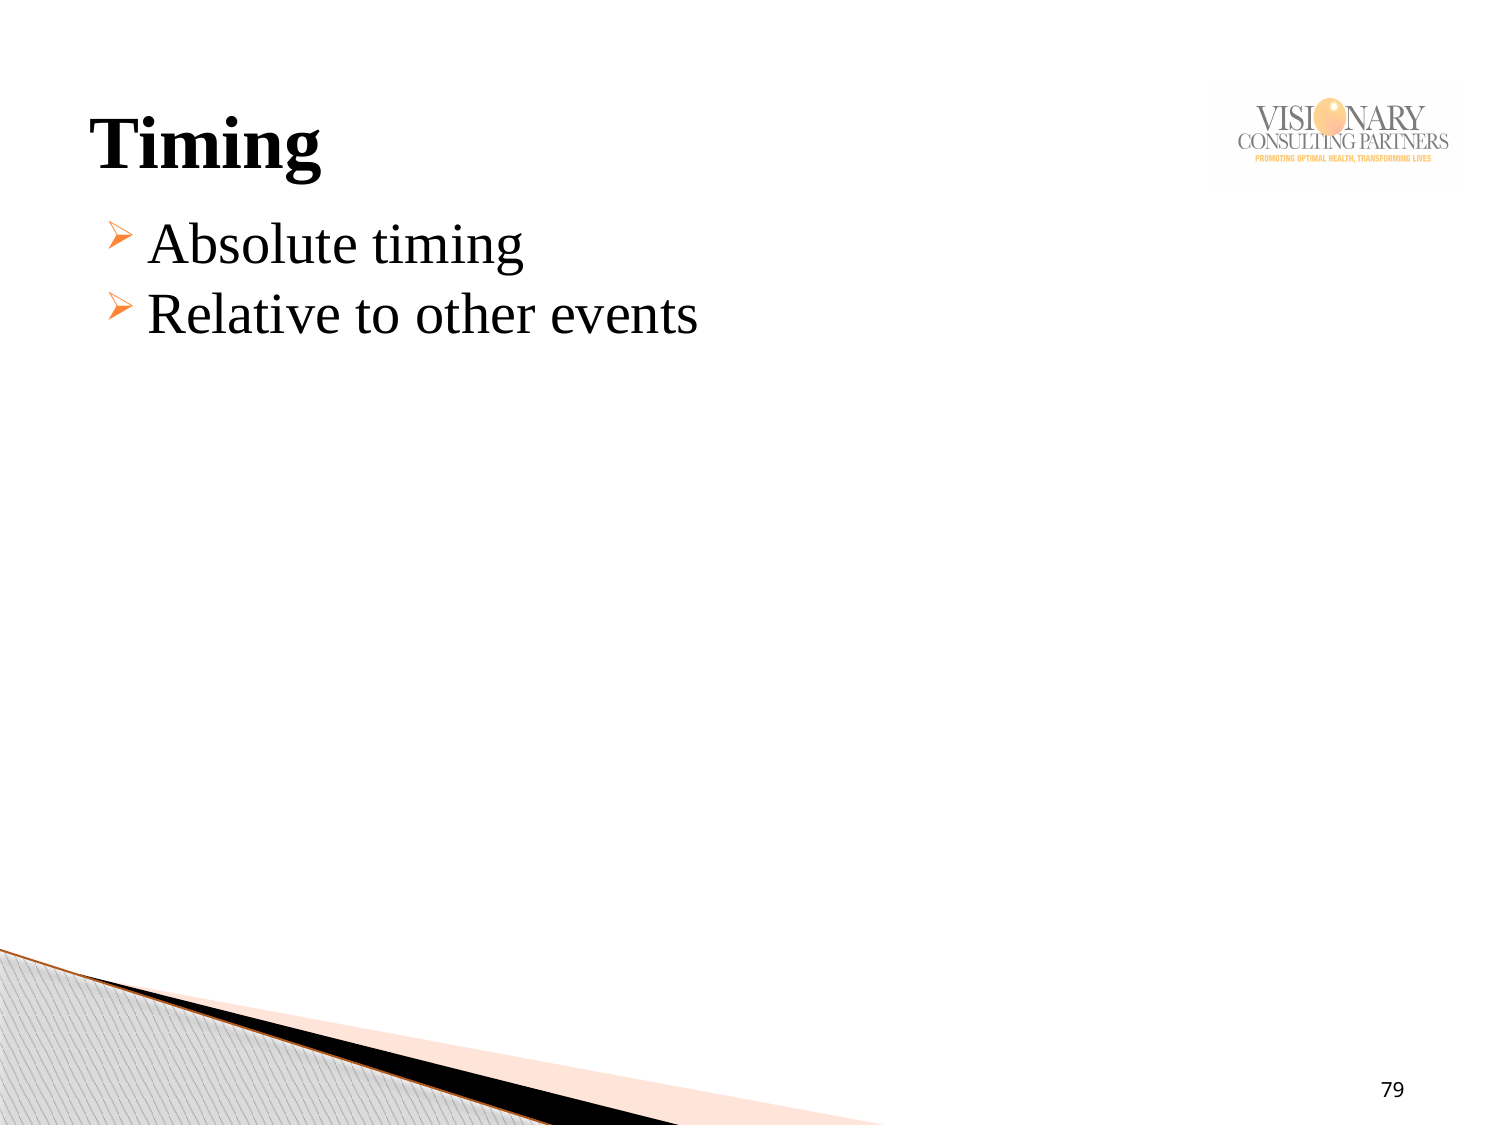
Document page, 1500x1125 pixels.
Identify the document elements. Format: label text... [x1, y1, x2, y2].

slide_number 26 [1212, 81, 1463, 194]
list Absolute timing Relative to other events [72, 198, 1423, 960]
title Timing [75, 45, 1200, 233]
slide_number 79 [1362, 1076, 1423, 1113]
